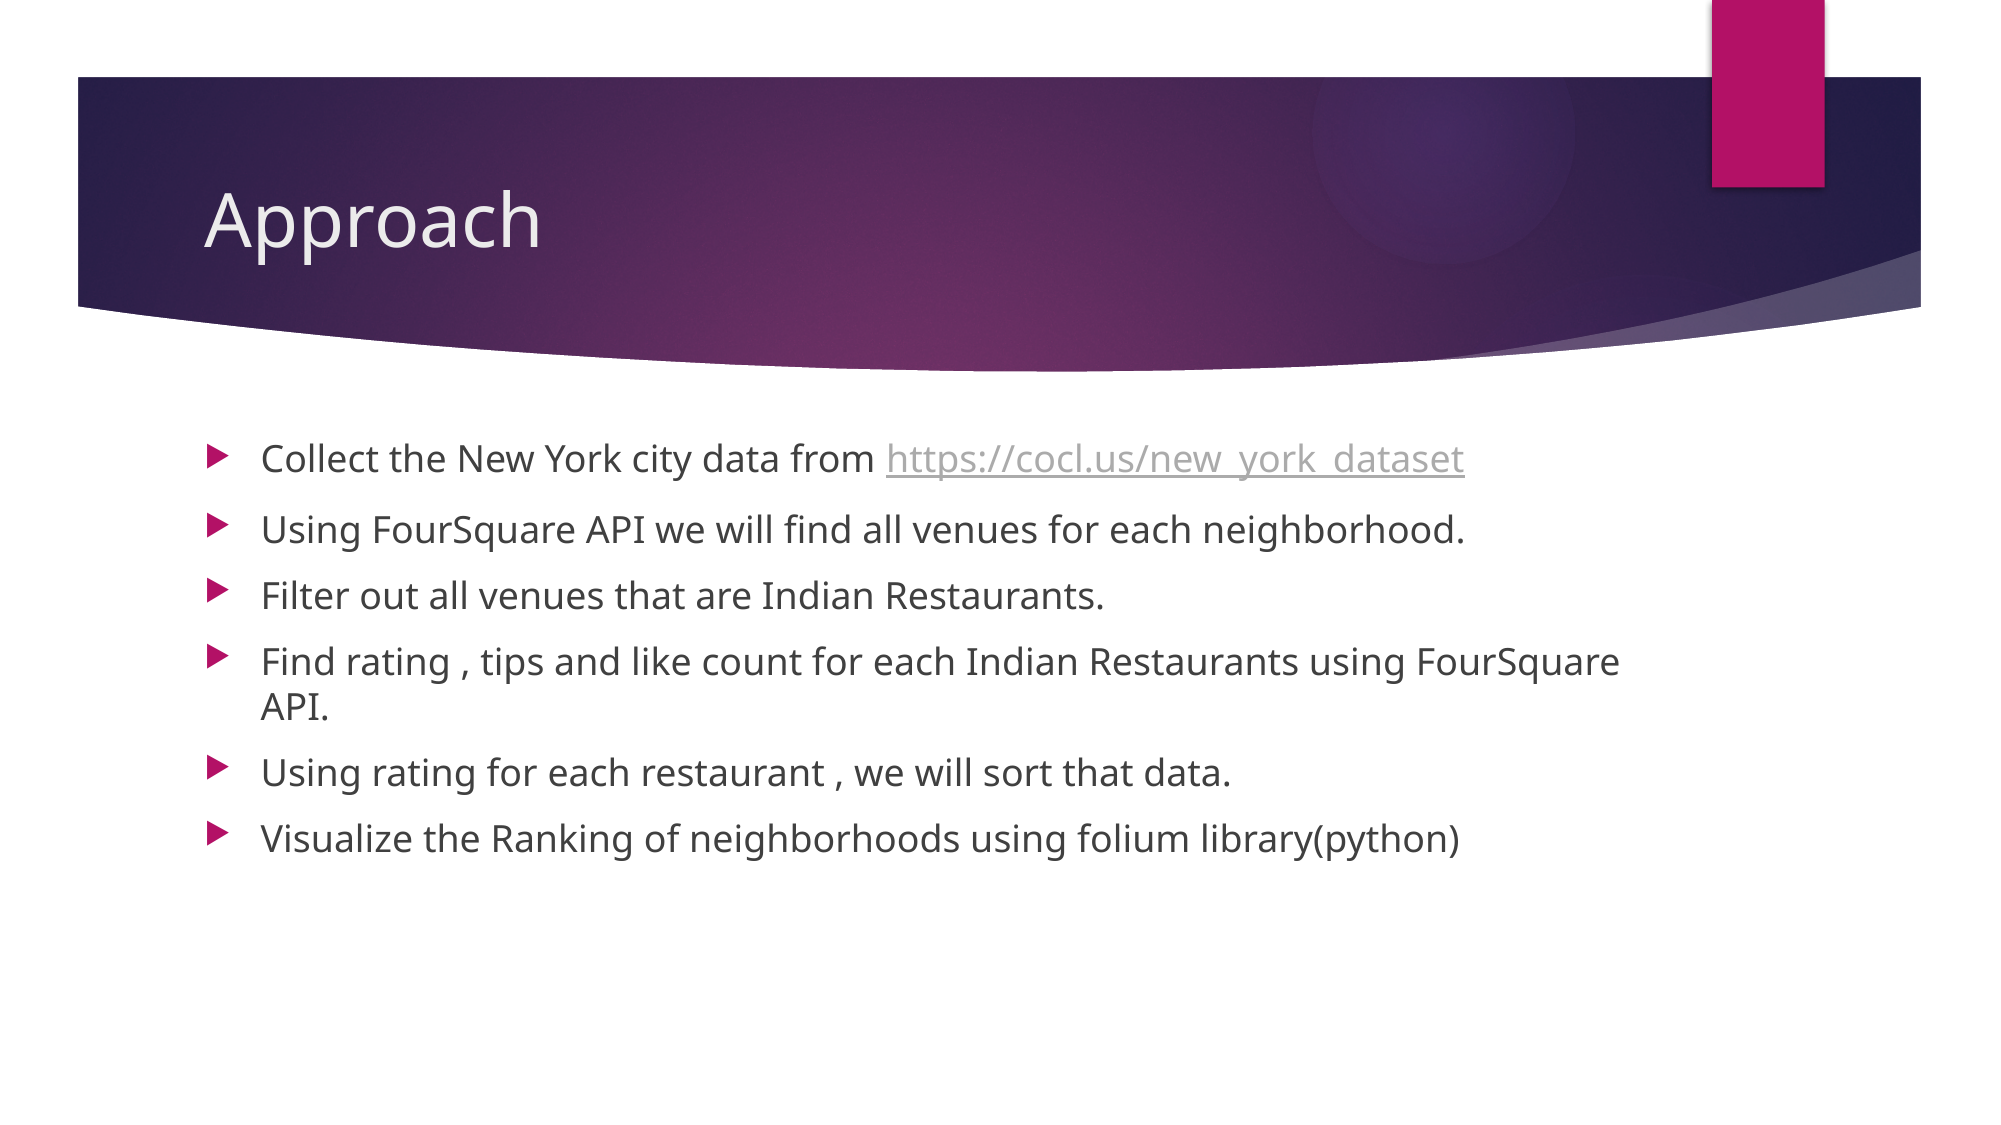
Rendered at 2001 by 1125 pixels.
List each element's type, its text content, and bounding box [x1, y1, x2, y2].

list Collect the New York city data from https://cocl.us/new_york_dataset Using FourSquare API we will find all venues for each neighborhood. Filter out all venues that are Indian Restaurants. Find rating , tips and like count for each Indian Restaurants using FourSquare API. Using rating for each restaurant , we will sort that data. Visualize the Ranking of neighborhoods using folium library(python) [189, 427, 1638, 988]
title Approach [189, 159, 1627, 276]
